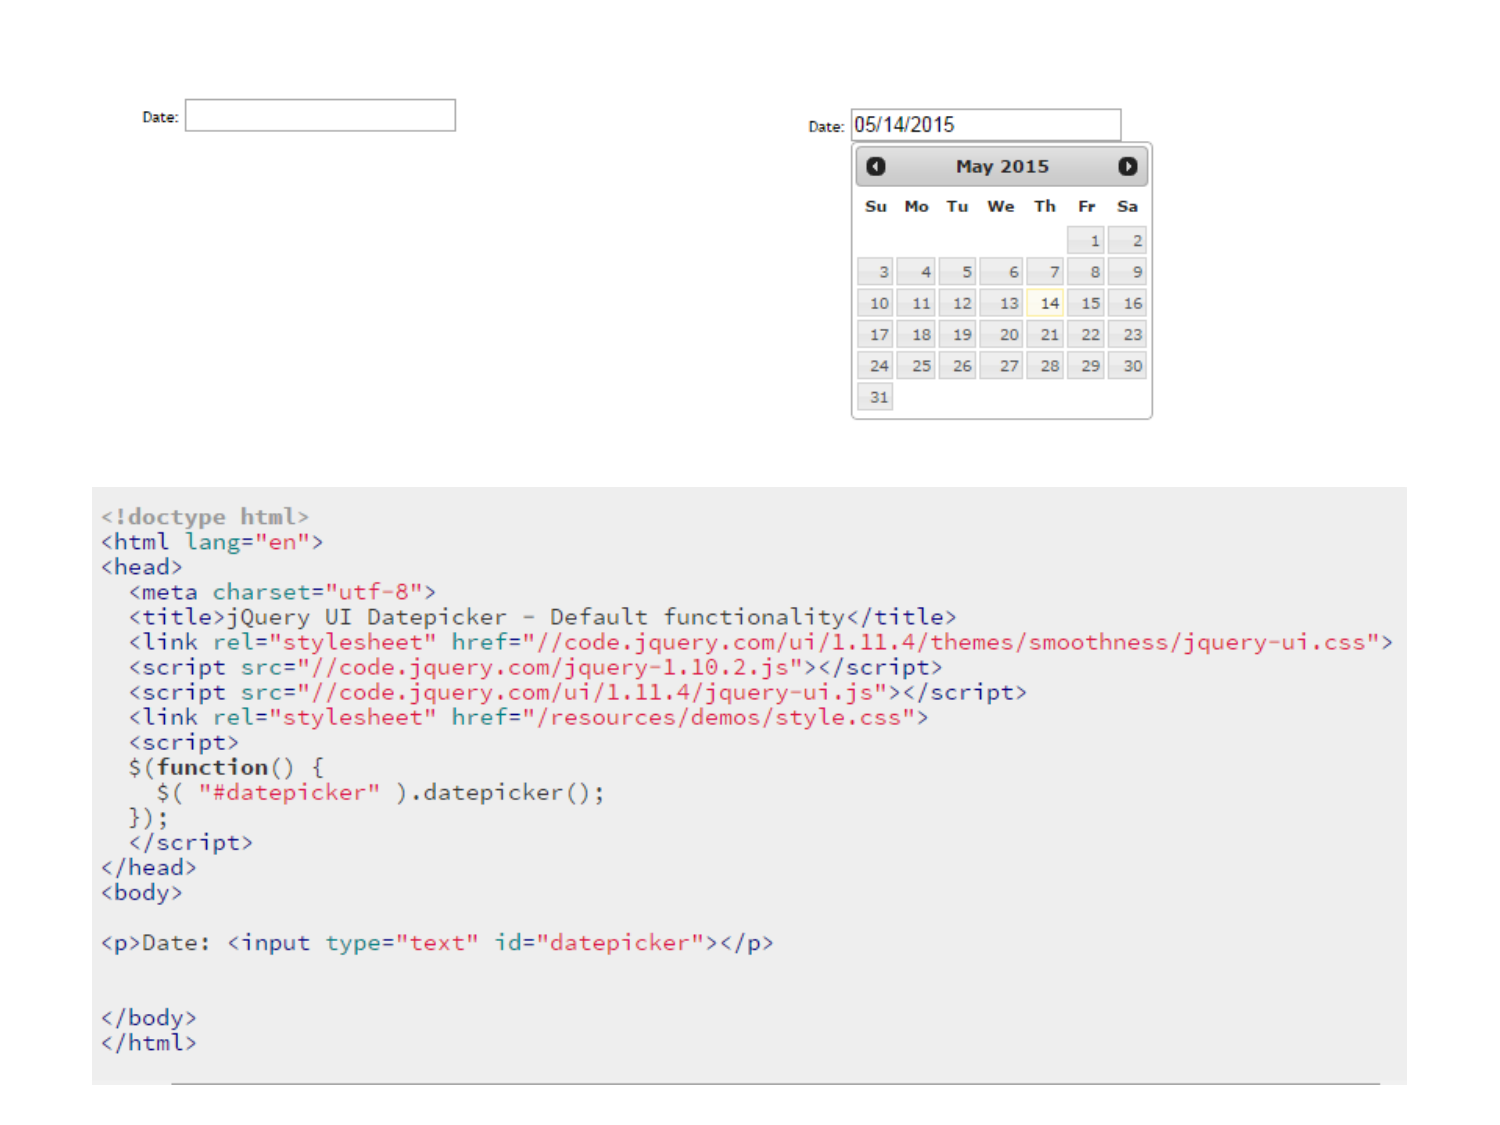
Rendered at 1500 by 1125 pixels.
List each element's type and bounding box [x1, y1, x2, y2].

picture [801, 99, 1237, 438]
picture [92, 487, 1408, 1085]
picture [140, 82, 574, 465]
